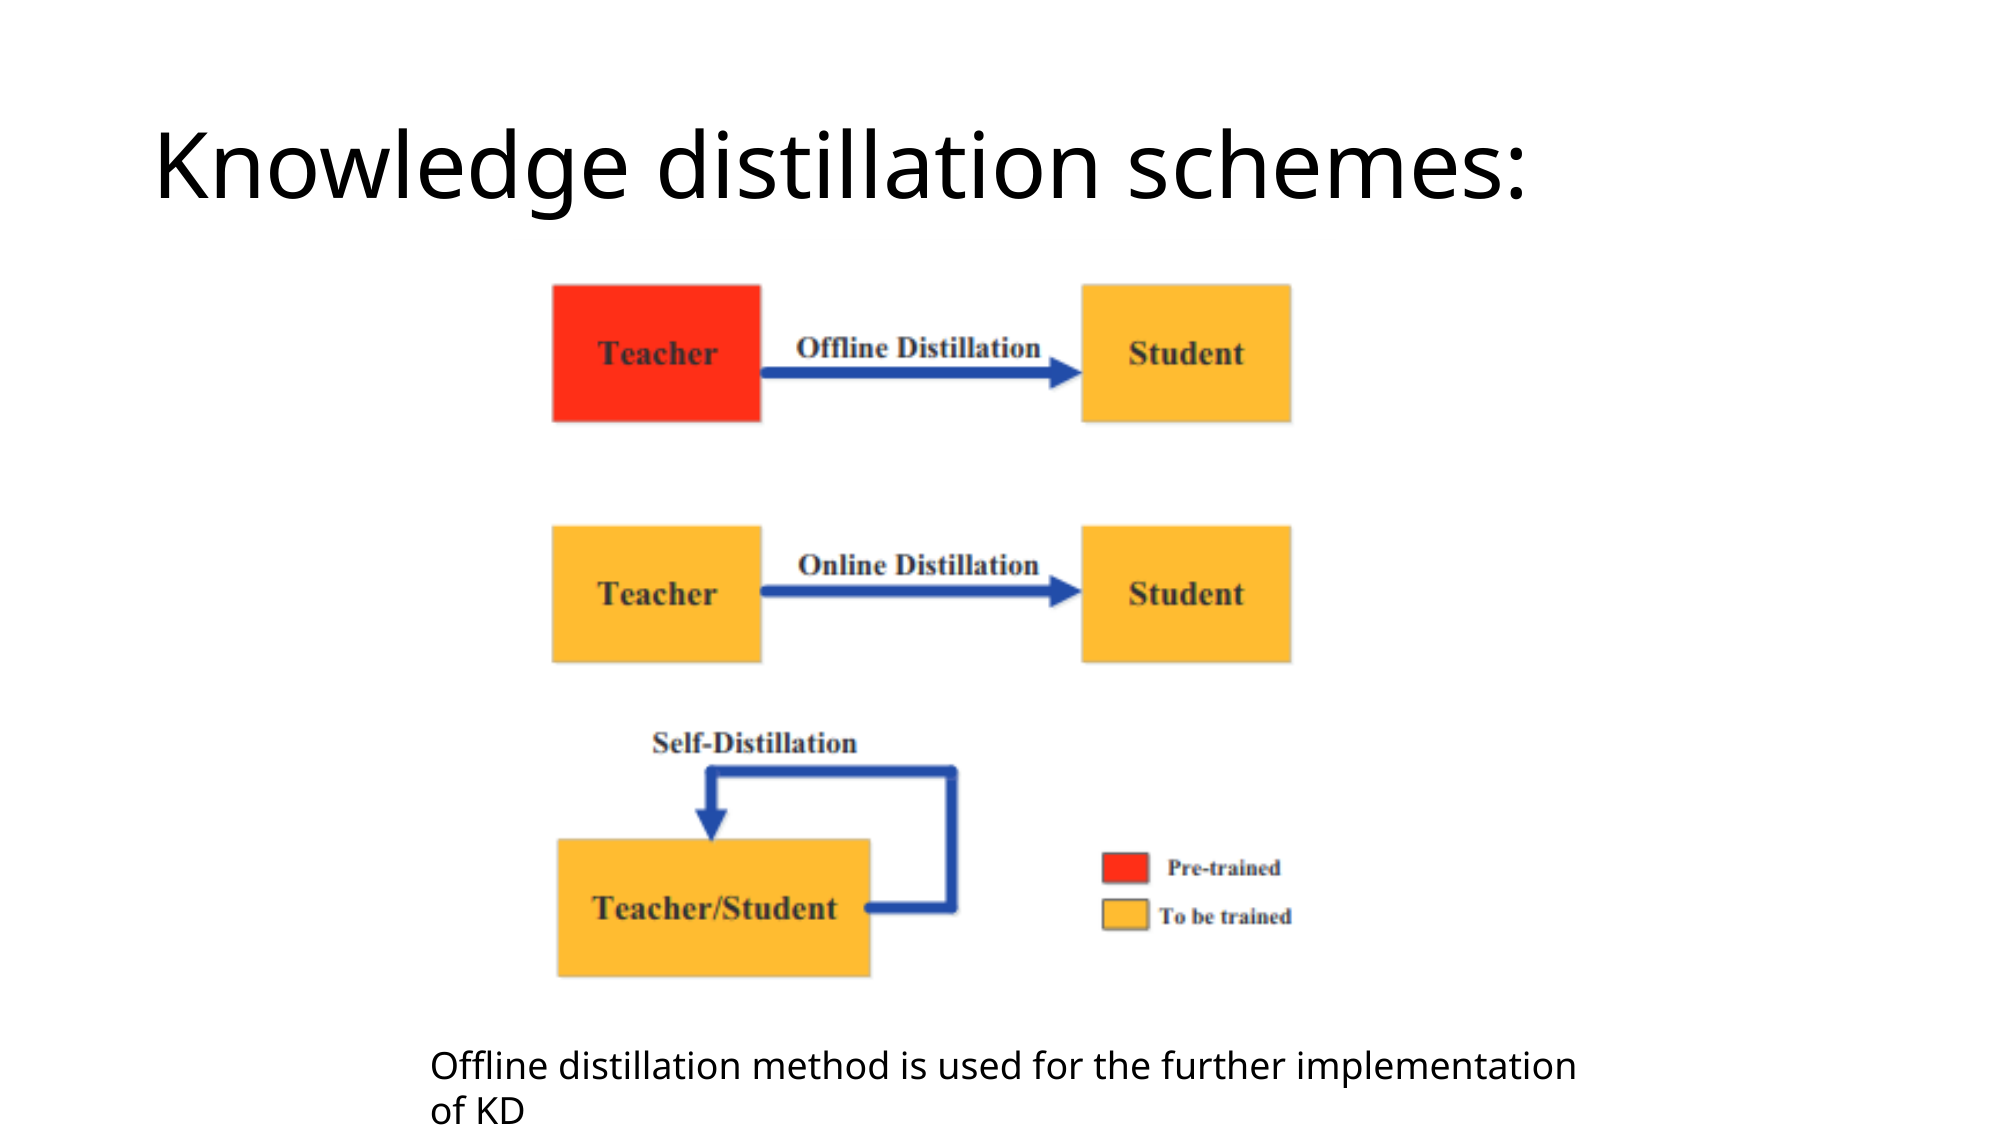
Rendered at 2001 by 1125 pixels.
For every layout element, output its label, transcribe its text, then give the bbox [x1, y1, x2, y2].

title Knowledge distillation schemes: [137, 59, 1863, 278]
text_box Offline distillation method is used for the further implementation of KD [414, 1034, 1620, 1125]
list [513, 238, 1337, 988]
